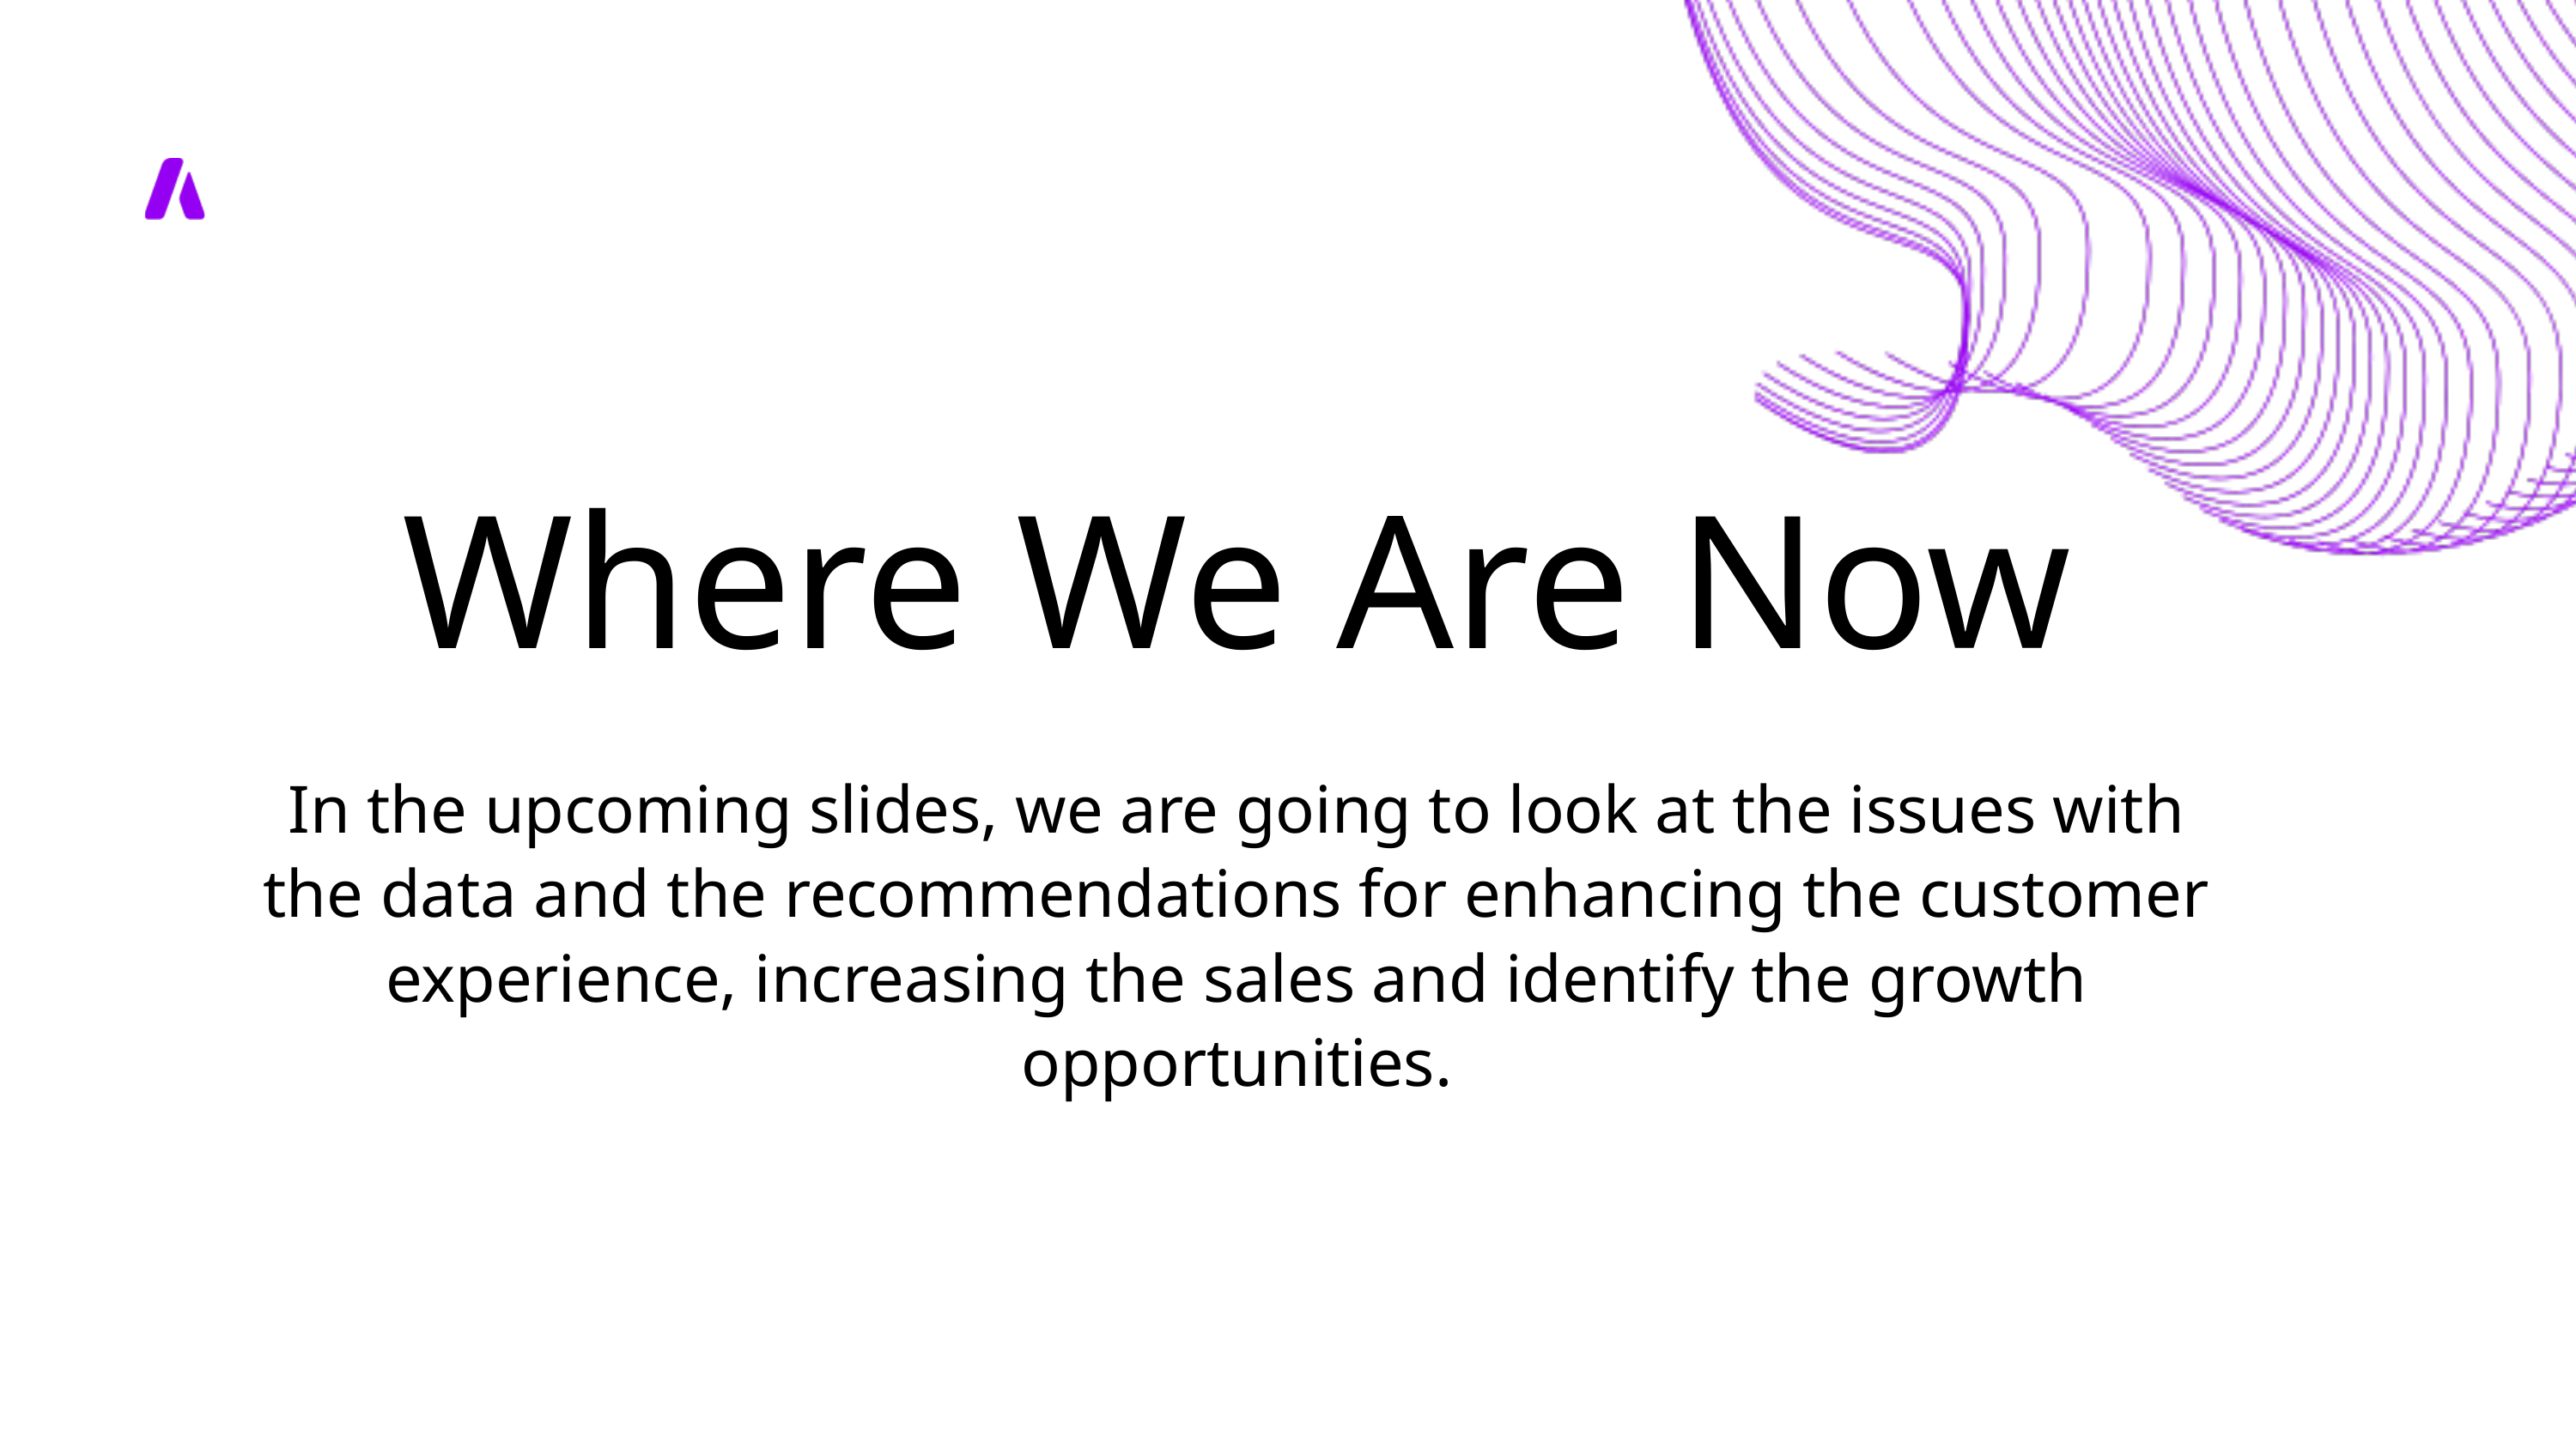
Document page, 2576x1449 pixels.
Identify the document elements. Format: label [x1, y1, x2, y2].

text_box [263, 463, 2211, 1097]
text_box [144, 158, 205, 220]
text_box [1670, 0, 2576, 635]
